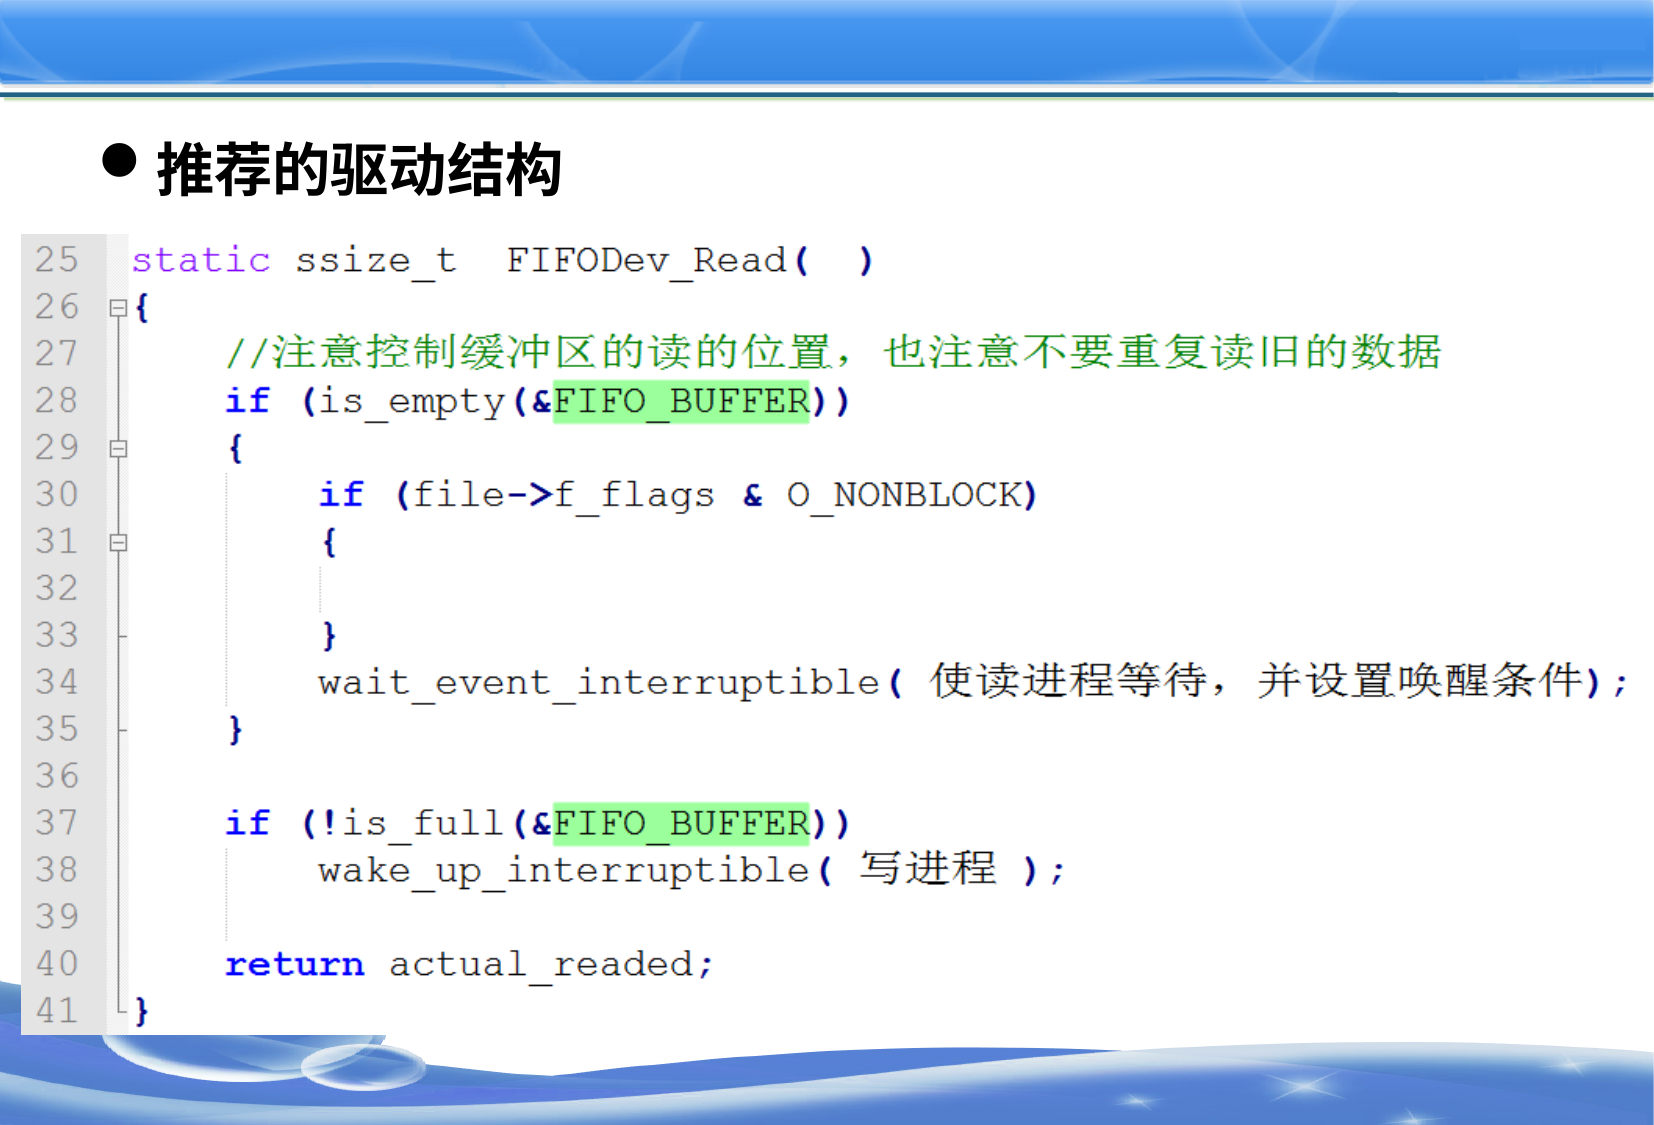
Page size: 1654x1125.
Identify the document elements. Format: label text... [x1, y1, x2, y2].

picture [0, 234, 1654, 1125]
list 推荐的驱动结构 [82, 125, 1572, 232]
picture [0, 0, 1654, 88]
